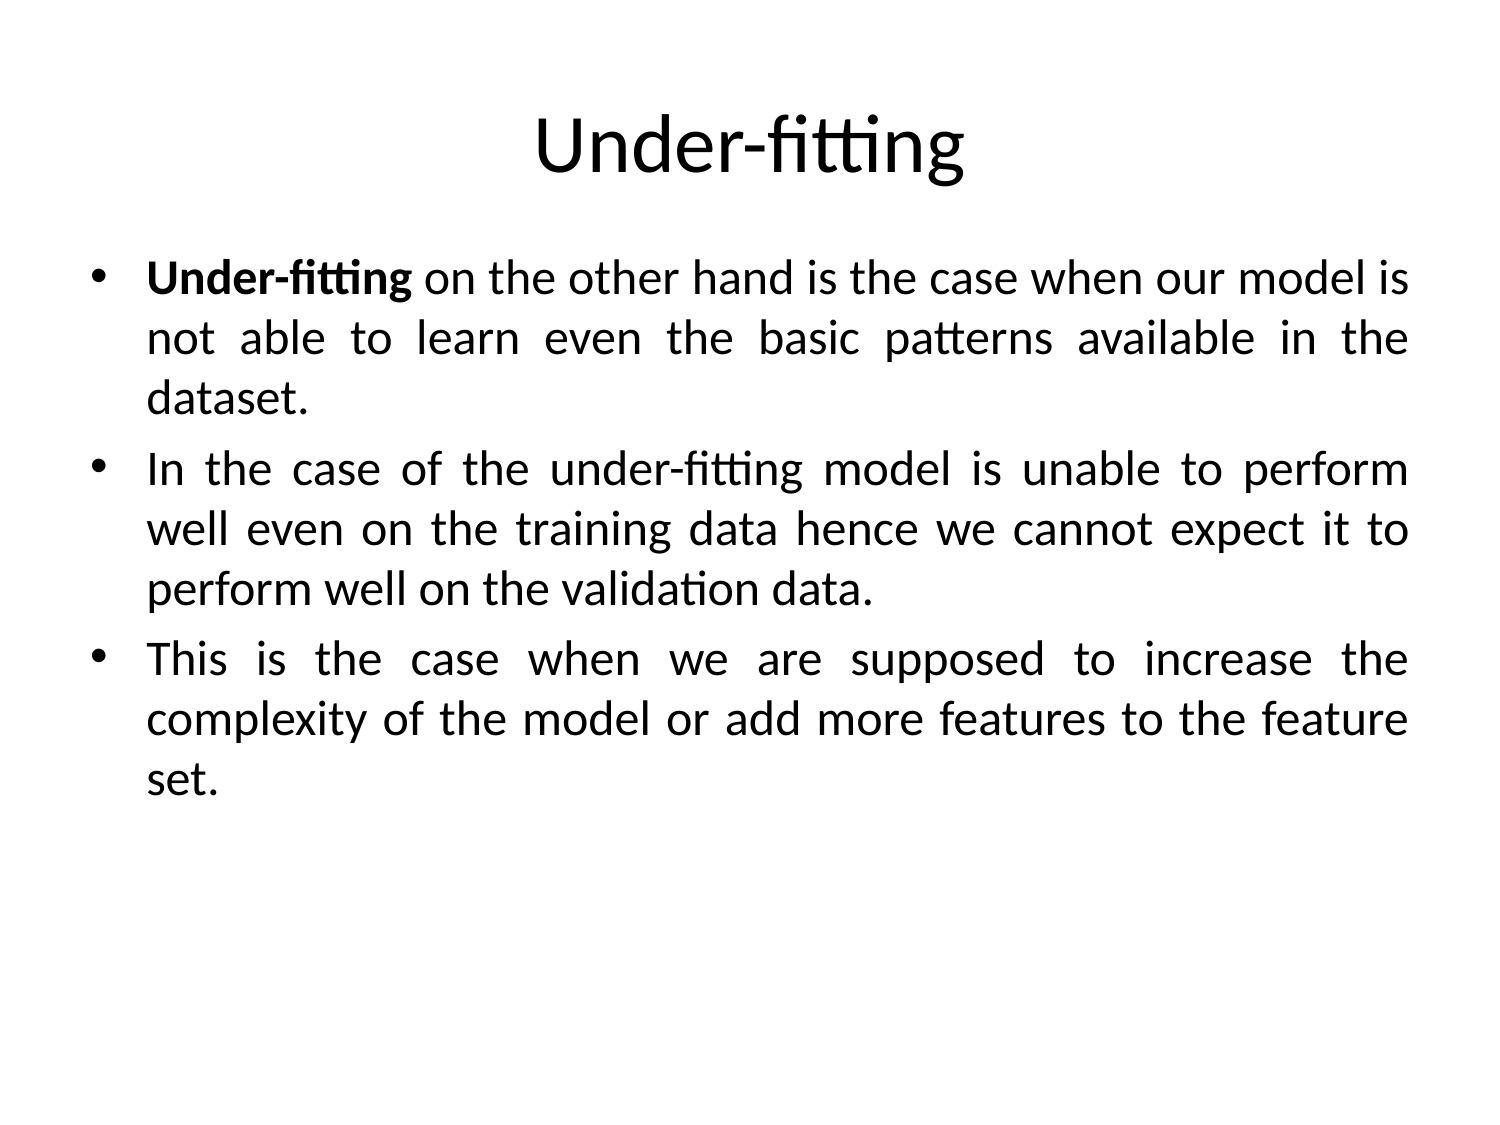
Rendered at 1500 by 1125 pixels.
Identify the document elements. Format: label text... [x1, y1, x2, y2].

title Under-fitting [75, 45, 1425, 233]
list Under-fitting on the other hand is the case when our model is not able to learn even the basic patterns available in the dataset. In the case of the under-fitting model is unable to perform well even on the training data hence we cannot expect it to perform well on the validation data. This is the case when we are supposed to increase the complexity of the model or add more features to the feature set. [75, 237, 1425, 1005]
